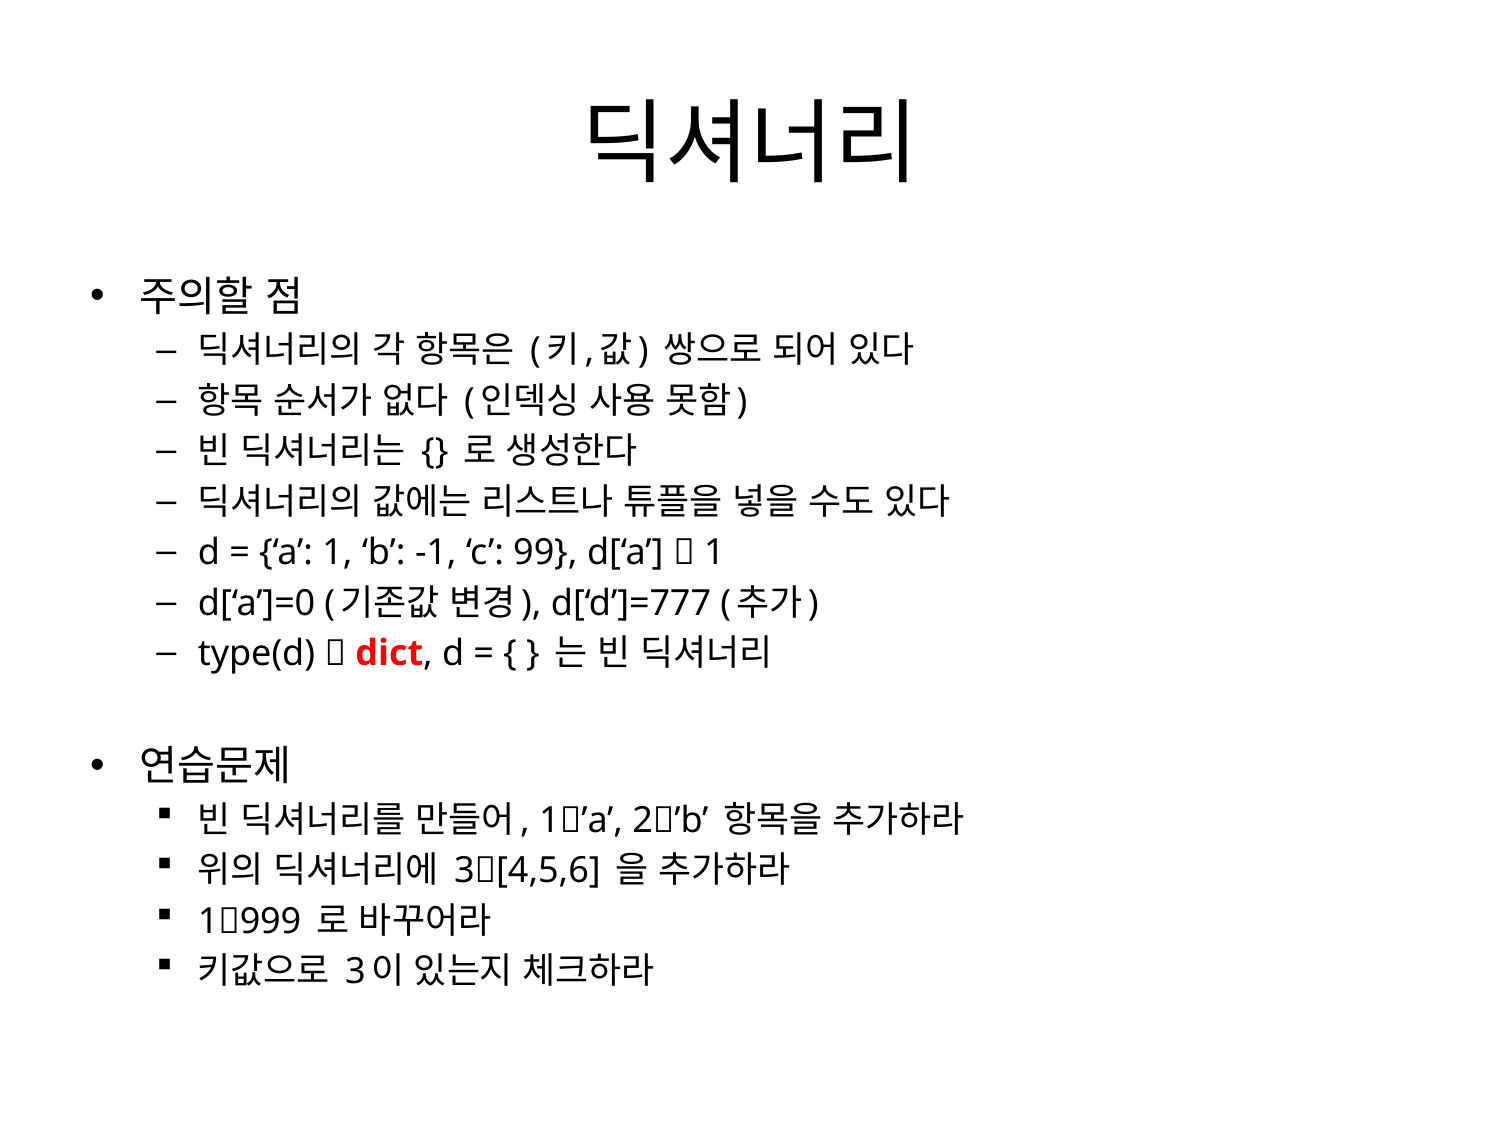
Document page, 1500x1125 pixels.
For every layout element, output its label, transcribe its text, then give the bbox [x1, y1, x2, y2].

title 딕셔너리 [75, 45, 1425, 233]
list 주의할 점 딕셔너리의 각 항목은 (키,값) 쌍으로 되어 있다 항목 순서가 없다 (인덱싱 사용 못함) 빈 딕셔너리는 {} 로 생성한다 딕셔너리의 값에는 리스트나 튜플을 넣을 수도 있다 d = {‘a’: 1, ‘b’: -1, ‘c’: 99}, d[‘a’]  1 d[‘a’]=0 (기존값 변경), d[‘d’]=777 (추가) type(d)  dict, d = { } 는 빈 딕셔너리 연습문제 빈 딕셔너리를 만들어, 1’a’, 2’b’ 항목을 추가하라 위의 딕셔너리에 3[4,5,6] 을 추가하라 1999 로 바꾸어라 키값으로 3이 있는지 체크하라 [75, 262, 1425, 1005]
